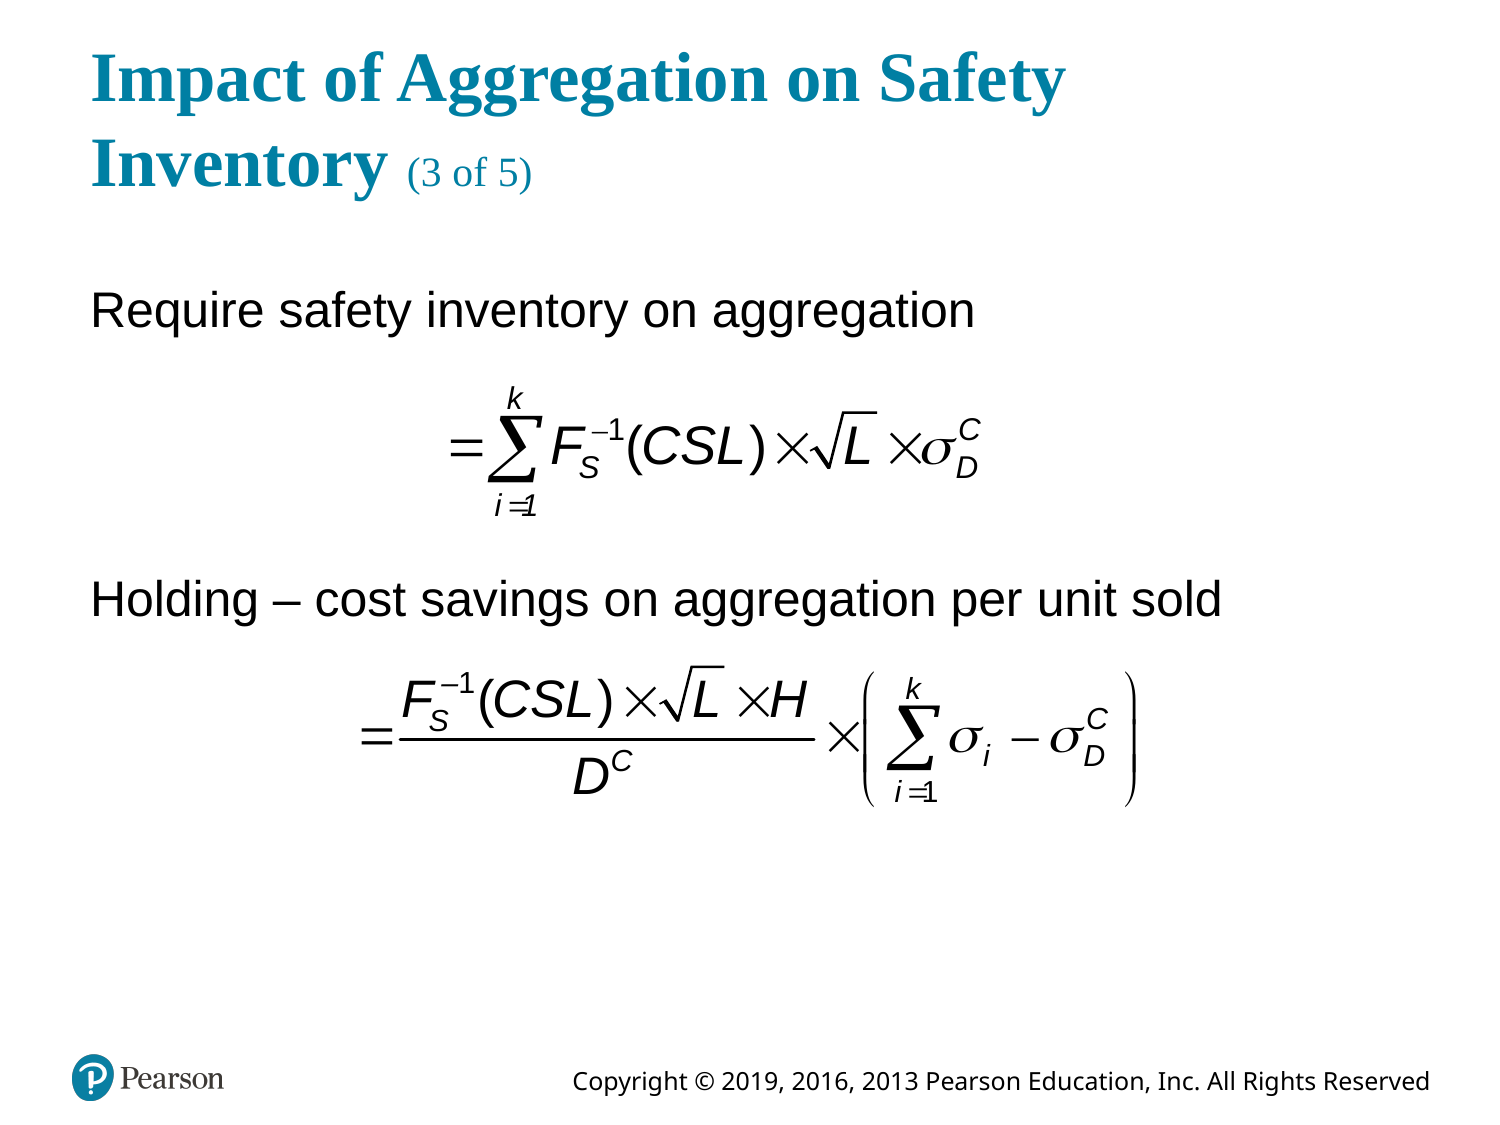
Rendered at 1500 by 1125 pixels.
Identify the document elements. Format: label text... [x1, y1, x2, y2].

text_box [436, 373, 999, 529]
picture [98, 1054, 224, 1101]
picture [72, 1054, 88, 1070]
picture [72, 1087, 83, 1101]
list Holding – cost savings on aggregation per unit sold [75, 551, 1409, 632]
picture [80, 1063, 106, 1088]
title Impact of Aggregation on Safety Inventory (3 of 5) [75, 35, 1373, 216]
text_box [348, 655, 1153, 819]
list Require safety inventory on aggregation [75, 262, 1409, 350]
